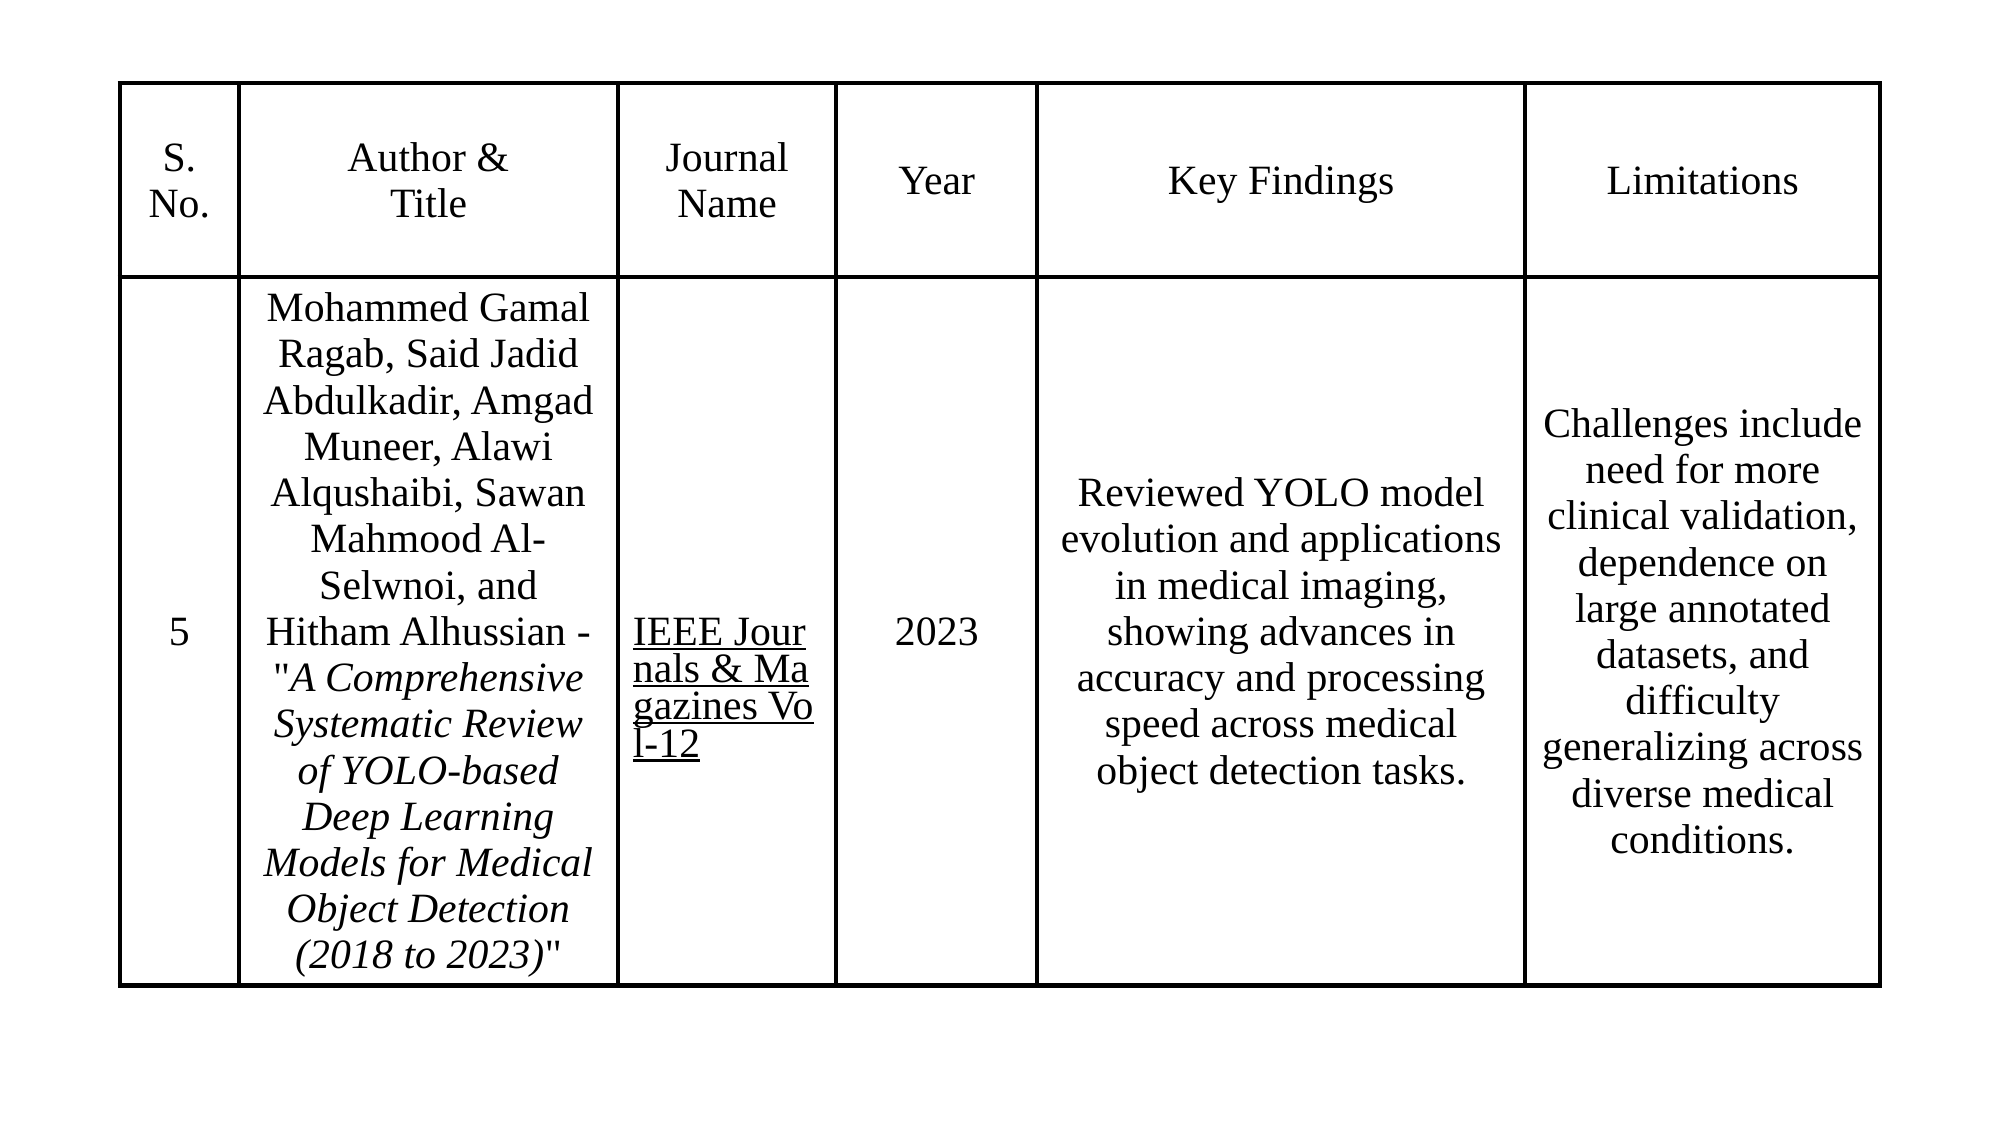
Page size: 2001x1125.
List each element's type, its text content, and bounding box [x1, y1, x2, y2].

table_cell Mohammed Gamal Ragab, Said Jadid Abdulkadir, Amgad Muneer, Alawi Alqushaibi, Sawan Mahmood Al-Selwnoi, and Hitham Alhussian - "A Comprehensive Systematic Review of YOLO-based Deep Learning Models for Medical Object Detection (2018 to 2023)" [241, 279, 616, 983]
table_cell 5 [122, 279, 237, 983]
table_cell IEEE Journals & Magazines Vol-12 [620, 279, 834, 983]
table_header Year [838, 85, 1035, 275]
table_cell Challenges include need for more clinical validation, dependence on large annotated datasets, and difficulty generalizing across diverse medical conditions. [1527, 279, 1878, 983]
table_header S. No. [122, 85, 237, 275]
table_header Journal Name [620, 85, 834, 275]
table_cell Reviewed YOLO model evolution and applications in medical imaging, showing advances in accuracy and processing speed across medical object detection tasks. [1039, 279, 1523, 983]
table_header Author & Title [241, 85, 616, 275]
table_header Key Findings [1039, 85, 1523, 275]
table_header Limitations [1527, 85, 1878, 275]
table_cell 2023 [838, 279, 1035, 983]
